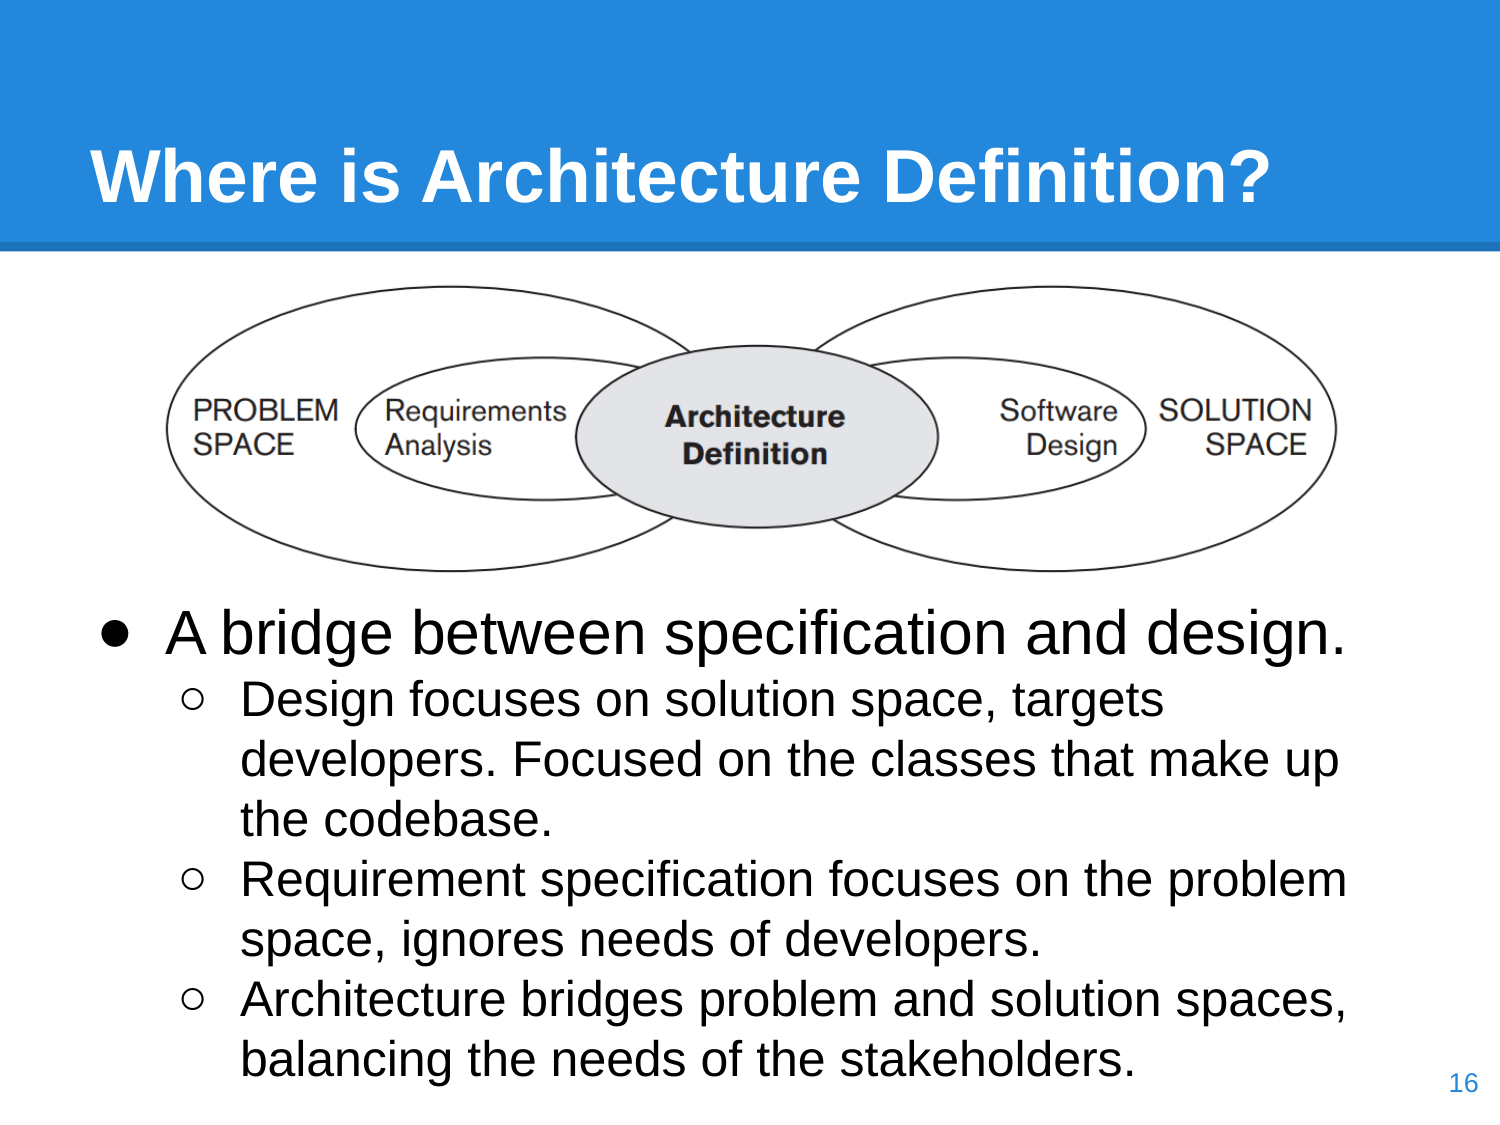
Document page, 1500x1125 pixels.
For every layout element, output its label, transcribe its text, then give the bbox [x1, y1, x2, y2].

title Where is Architecture Definition? [75, 45, 1425, 233]
list A bridge between specification and design. Design focuses on solution space, targets developers. Focused on the classes that make up the codebase. Requirement specification focuses on the problem space, ignores needs of developers. Architecture bridges problem and solution spaces, balancing the needs of the stakeholders. [75, 576, 1425, 1078]
slide_number ‹#› [1403, 1038, 1494, 1125]
picture [140, 261, 1360, 596]
